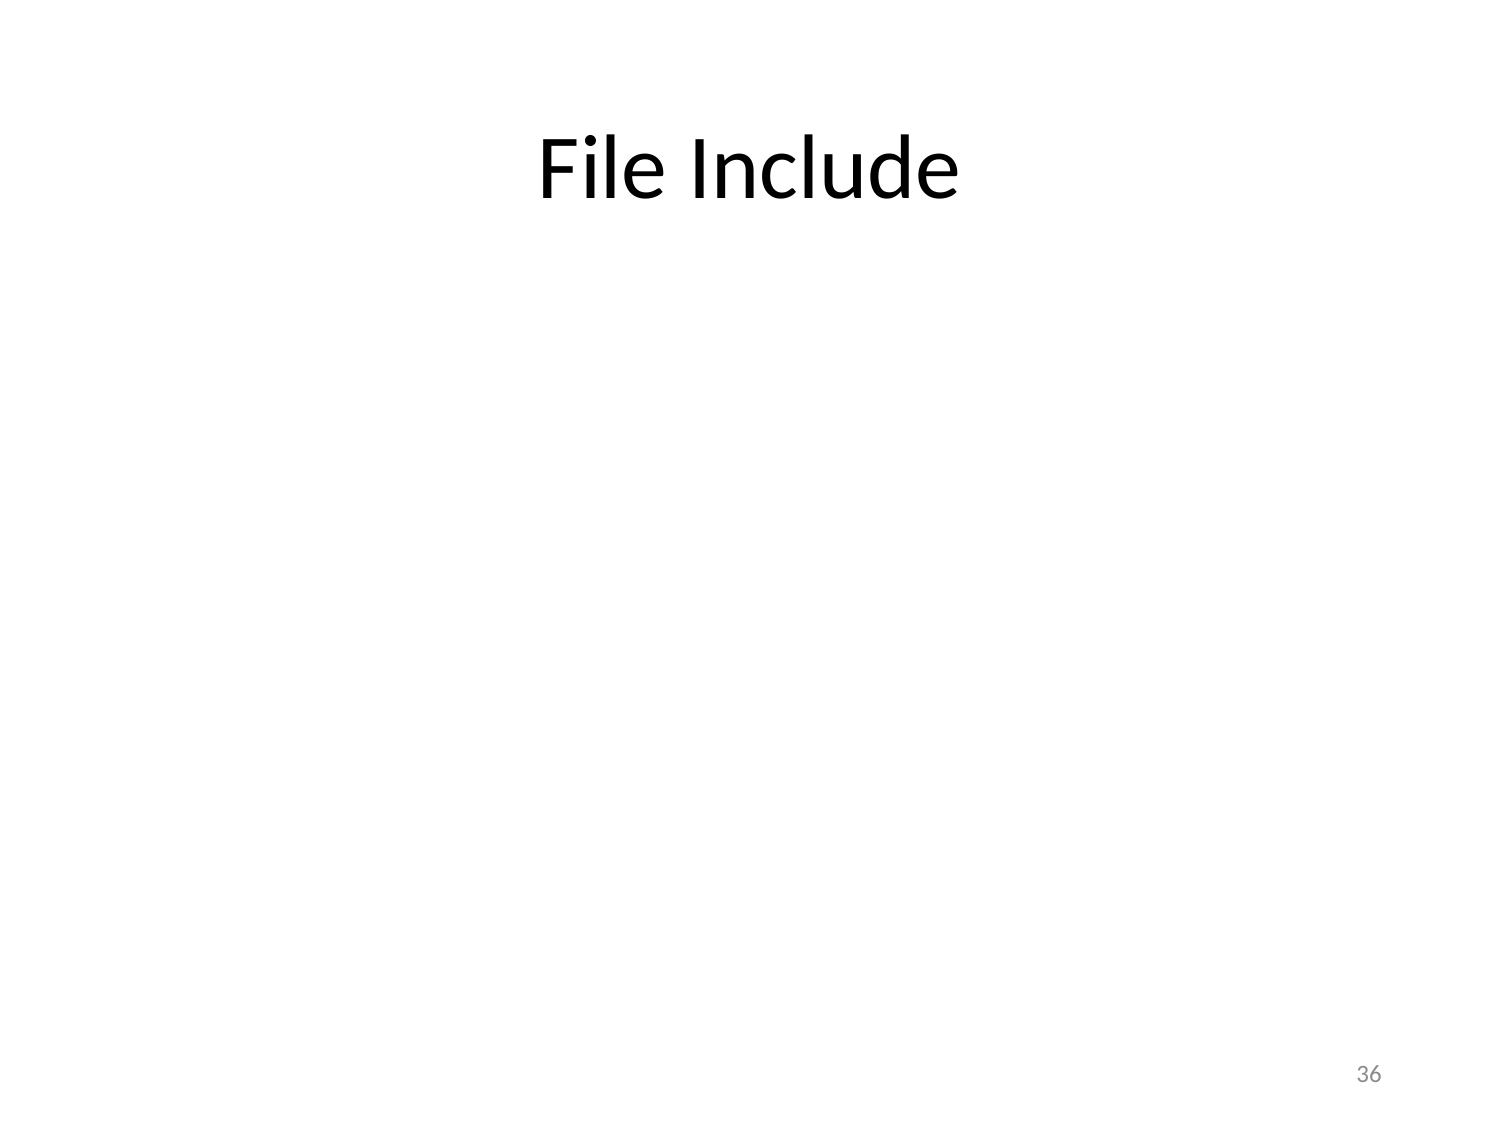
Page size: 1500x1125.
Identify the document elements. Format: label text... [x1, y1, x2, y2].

slide_number 36 [1059, 1042, 1397, 1103]
title File Include [103, 59, 1397, 278]
